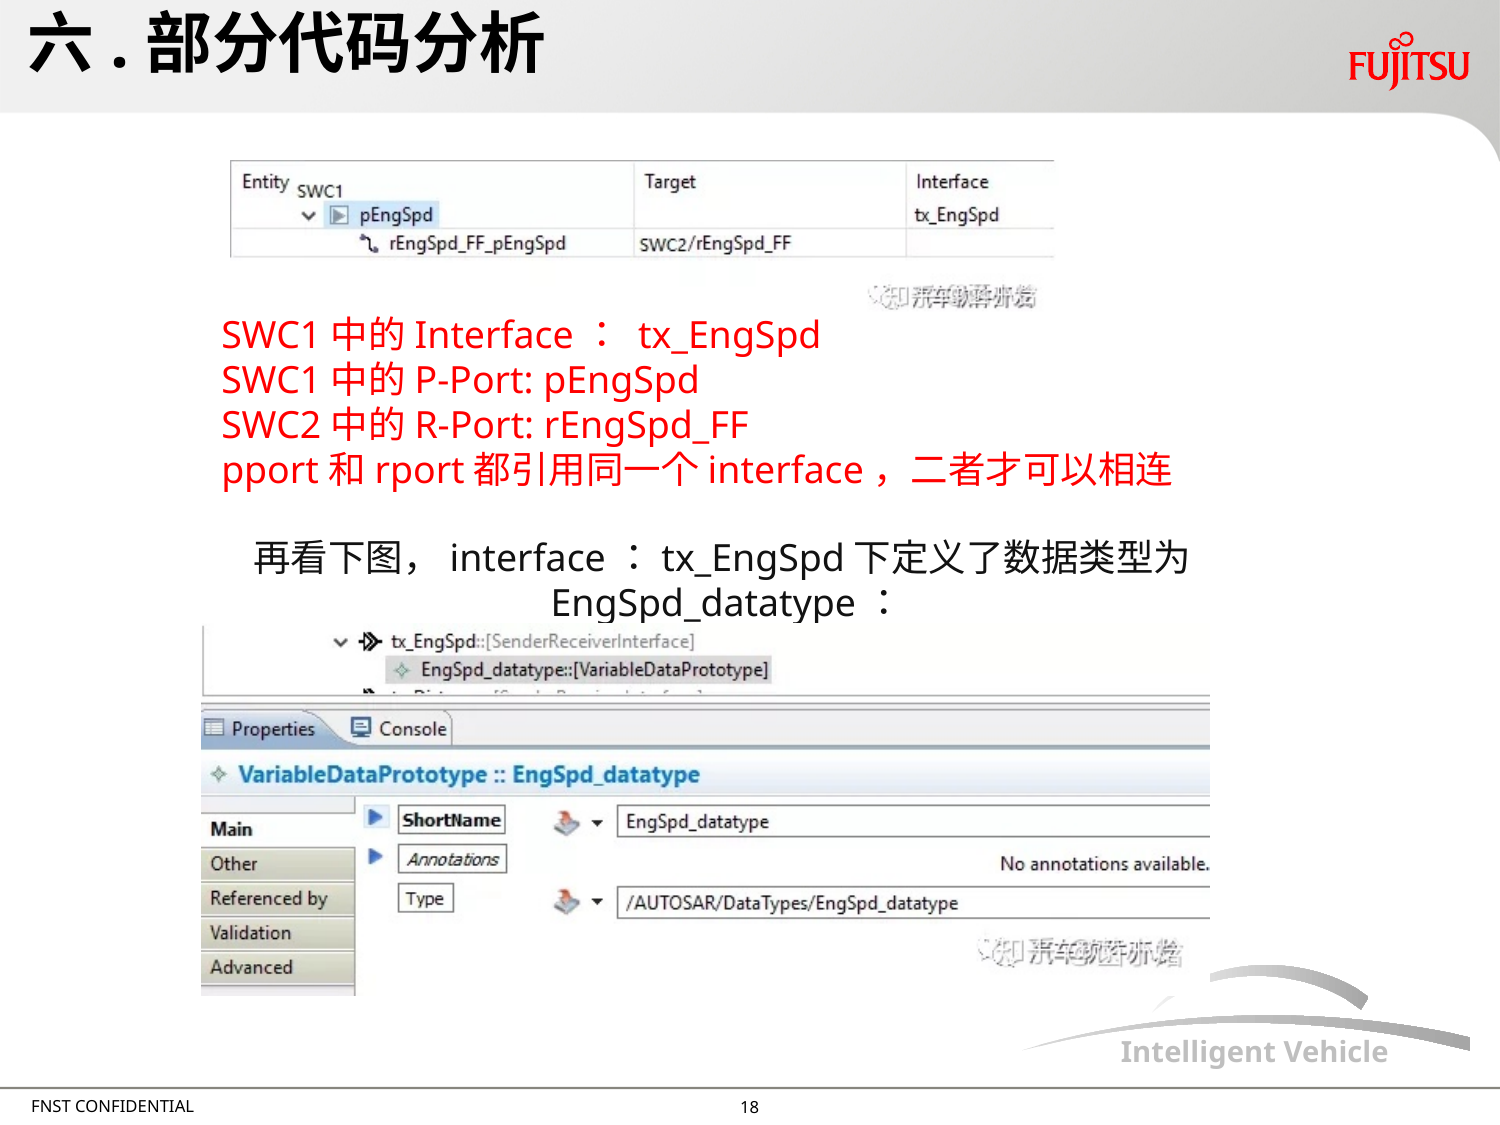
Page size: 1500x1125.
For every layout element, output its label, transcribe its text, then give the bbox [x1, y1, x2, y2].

picture [0, 0, 1500, 176]
text_box SWC1中的Interface： tx_EngSpd SWC1中的P-Port: pEngSpd SWC2中的R-Port: rEngSpd_FF pport和rport都引用同一个interface，二者才可以相连 [206, 303, 1247, 499]
picture [229, 160, 1059, 332]
title 六.部分代码分析 [27, 90, 1317, 232]
text_box 再看下图，interface：tx_EngSpd下定义了数据类型为EngSpd_datatype： [118, 527, 1335, 632]
picture [201, 623, 1210, 996]
slide_number 17 [705, 1091, 794, 1125]
